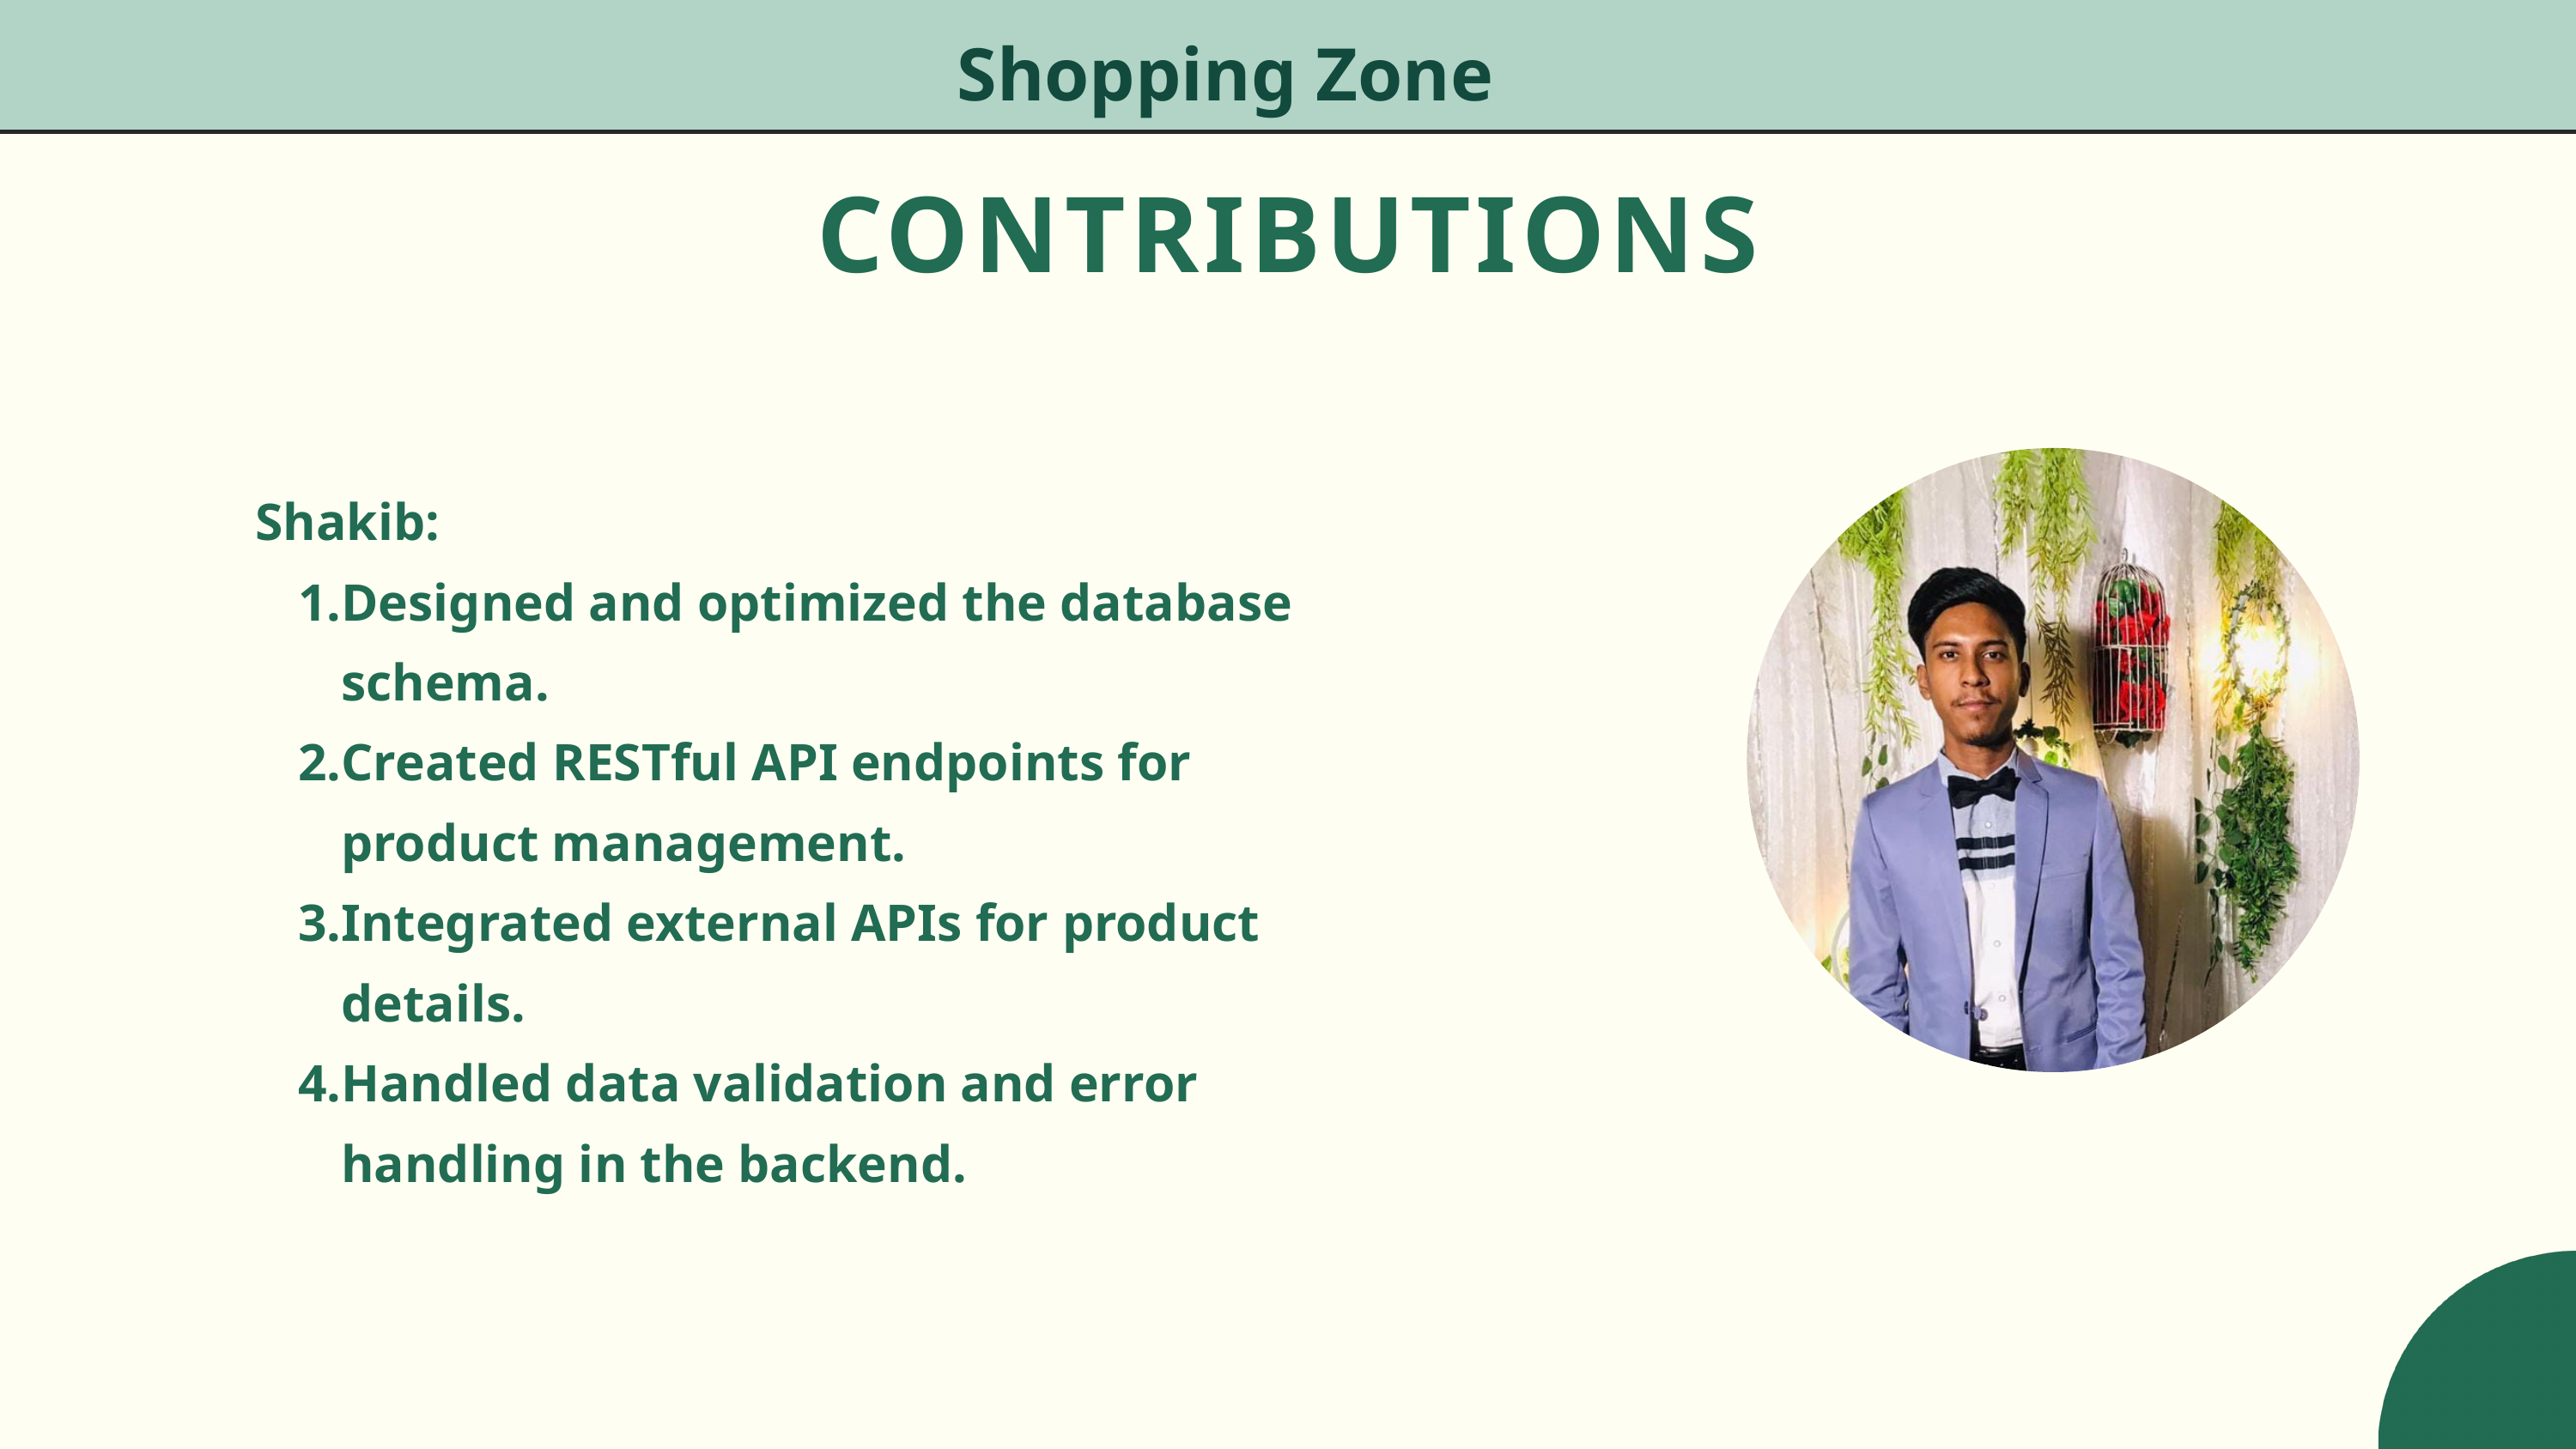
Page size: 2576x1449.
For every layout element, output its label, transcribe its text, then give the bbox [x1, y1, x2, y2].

text_box Shakib: Designed and optimized the database schema. Created RESTful API endpoints for product management. Integrated external APIs for product details. Handled data validation and error handling in the backend. [255, 470, 1355, 1273]
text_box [0, 0, 2576, 132]
text_box [2378, 1251, 2576, 1449]
text_box CONTRIBUTIONS [565, 146, 2011, 294]
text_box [1747, 447, 2360, 1073]
